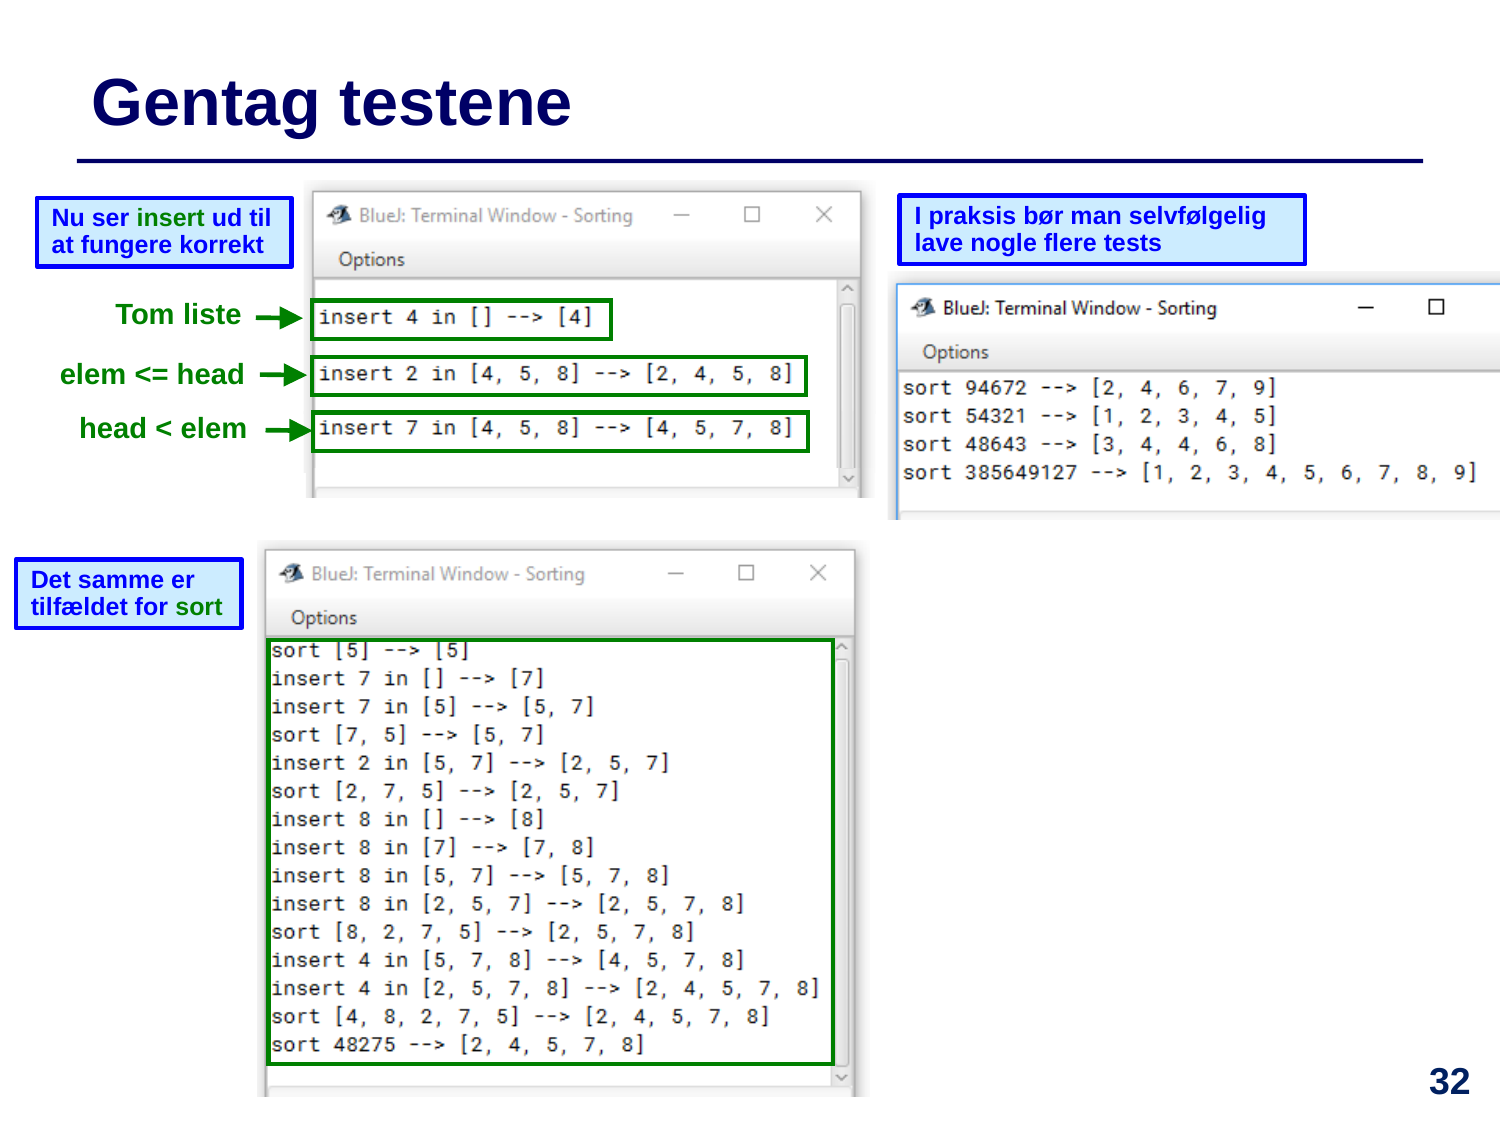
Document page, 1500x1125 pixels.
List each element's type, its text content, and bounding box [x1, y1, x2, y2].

picture [257, 540, 871, 1097]
title Gentag testene [76, 42, 1500, 155]
text_box [258, 307, 298, 329]
text_box Nu ser insert ud til at fungere korrekt [36, 197, 292, 267]
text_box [303, 180, 876, 511]
slide_number 32 [1399, 1050, 1500, 1125]
text_box elem <= head [45, 352, 271, 399]
text_box [265, 420, 298, 441]
text_box [259, 364, 298, 386]
text_box Det samme er tilfældet for sort [16, 559, 242, 628]
text_box head < elem [64, 406, 271, 453]
text_box I praksis bør man selvfølgelig lave nogle flere tests [899, 195, 1306, 265]
text_box Tom liste [100, 292, 258, 339]
picture [887, 270, 1500, 520]
